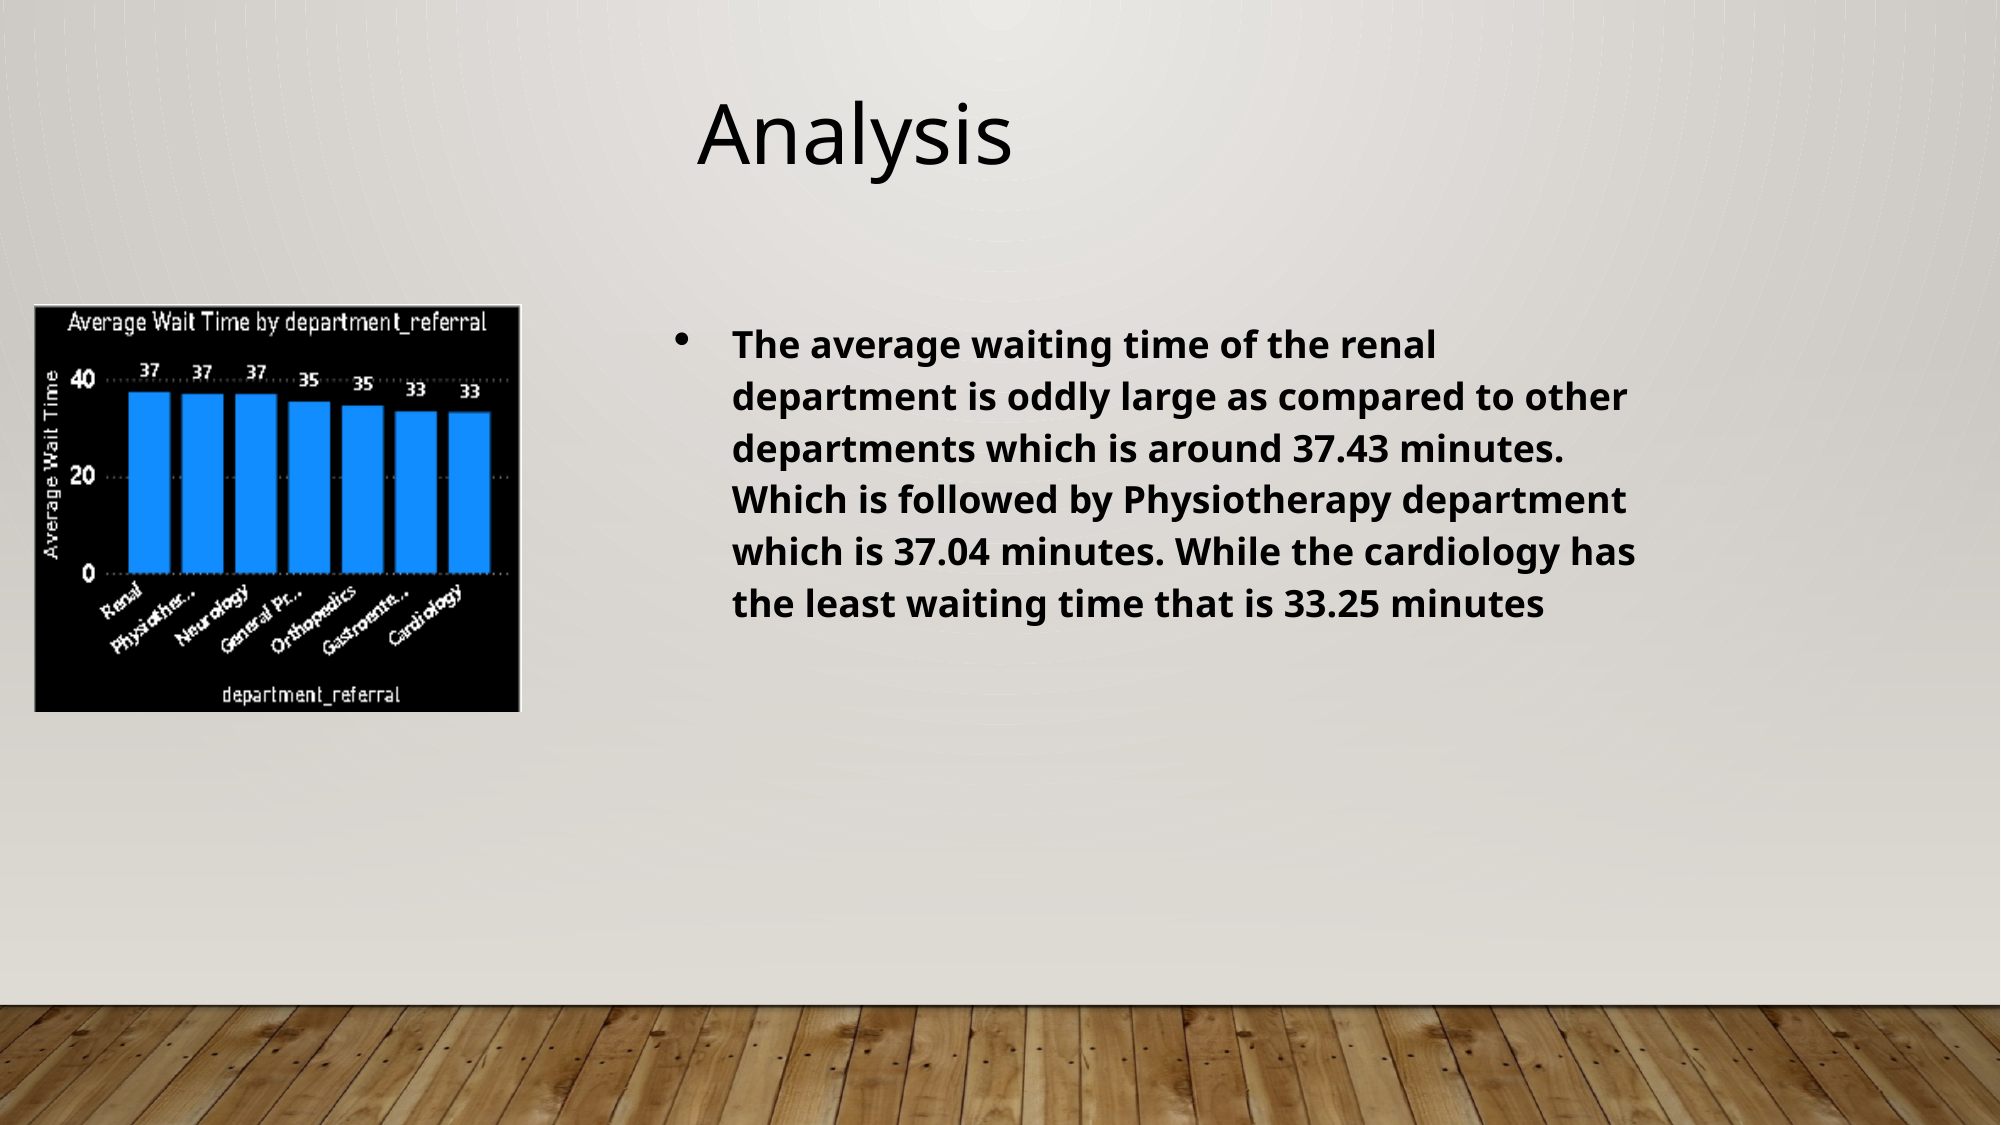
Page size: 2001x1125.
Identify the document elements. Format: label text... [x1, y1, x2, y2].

picture [0, 1005, 2000, 1125]
picture [33, 304, 523, 713]
text_box The average waiting time of the renal department is oddly large as compared to other departments which is around 37.43 minutes. Which is followed by Physiotherapy department which is 37.04 minutes. While the cardiology has the least waiting time that is 33.25 minutes [660, 307, 1661, 633]
text_box Analysis [682, 74, 1030, 190]
